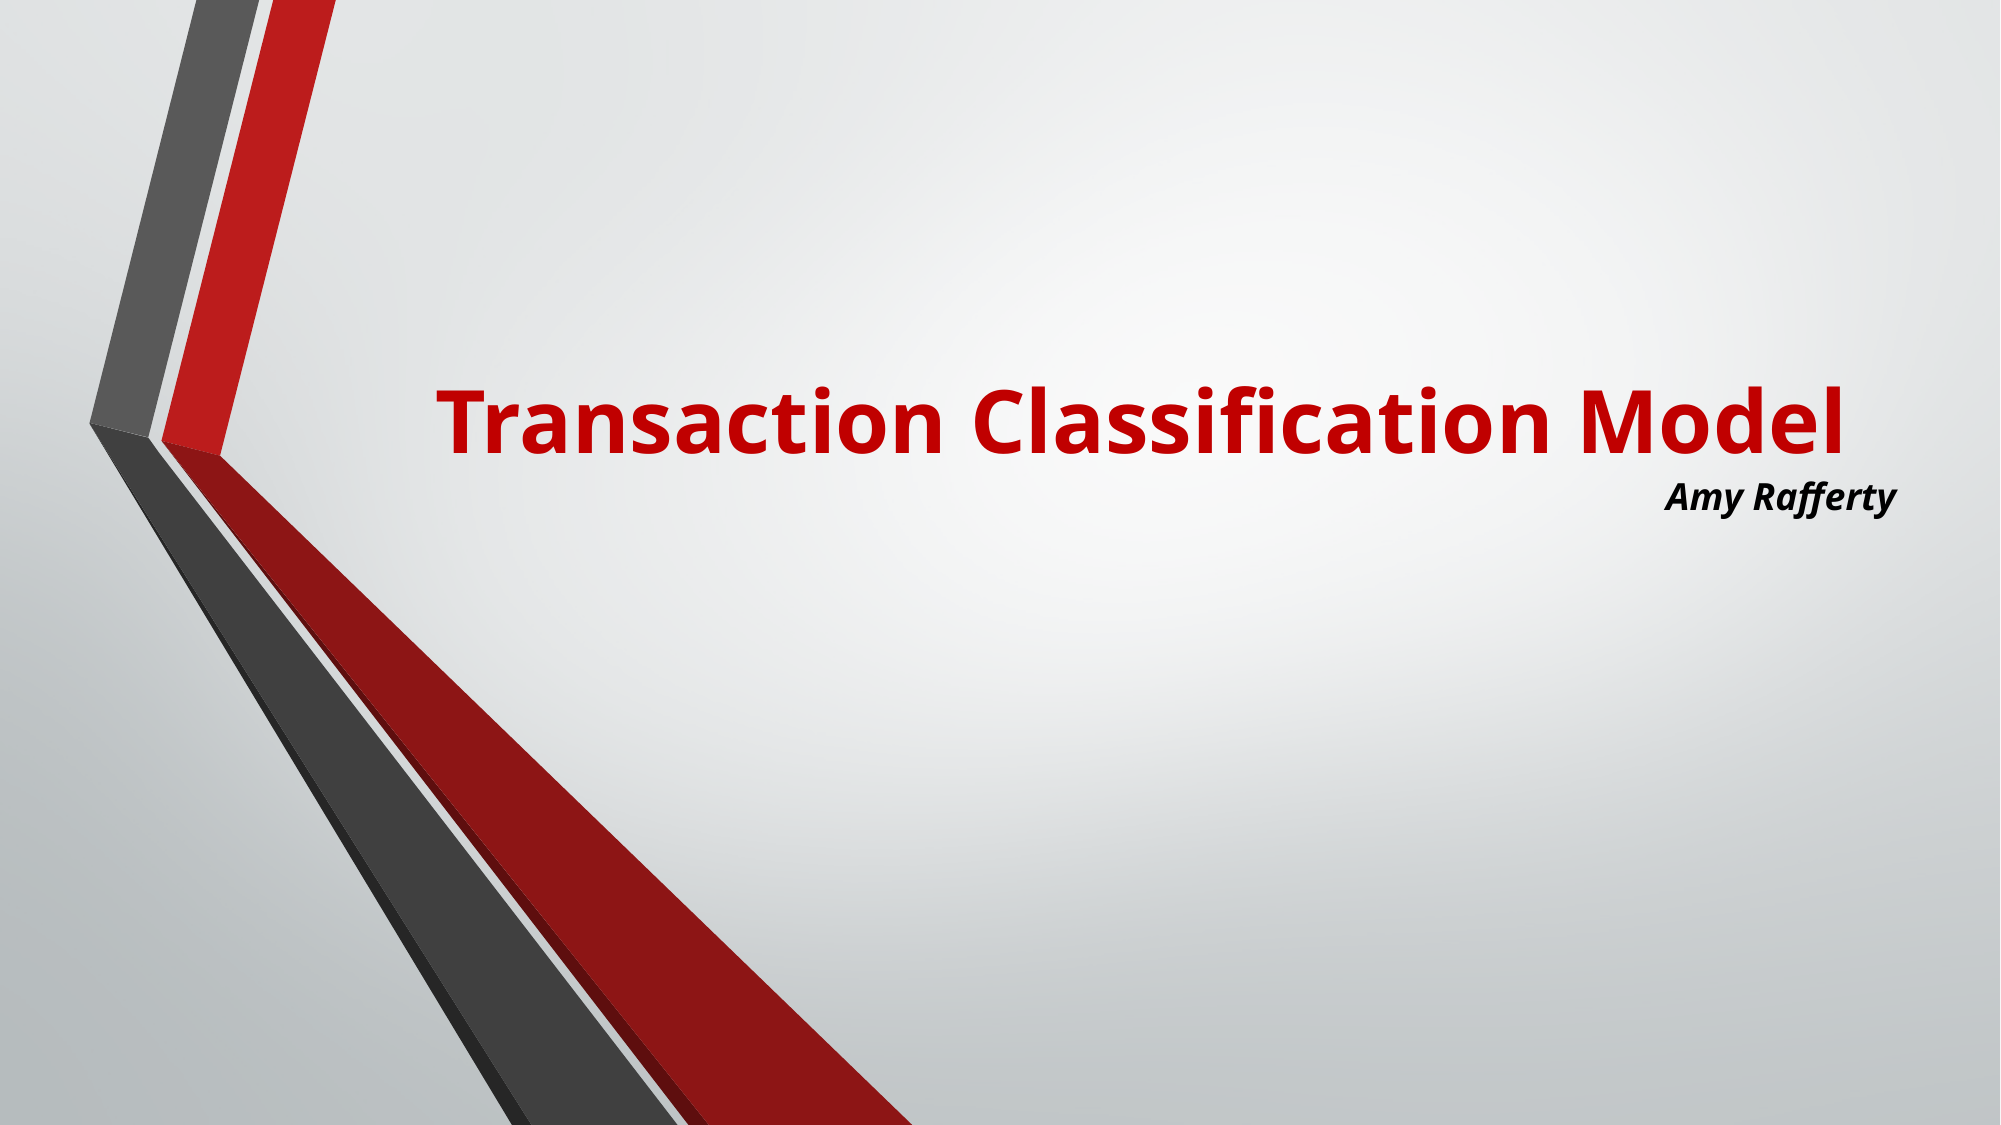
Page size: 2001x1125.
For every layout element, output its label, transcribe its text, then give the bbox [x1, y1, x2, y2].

title Transaction Classification Model [271, 313, 1863, 479]
text_box Amy Rafferty [1651, 465, 1920, 525]
